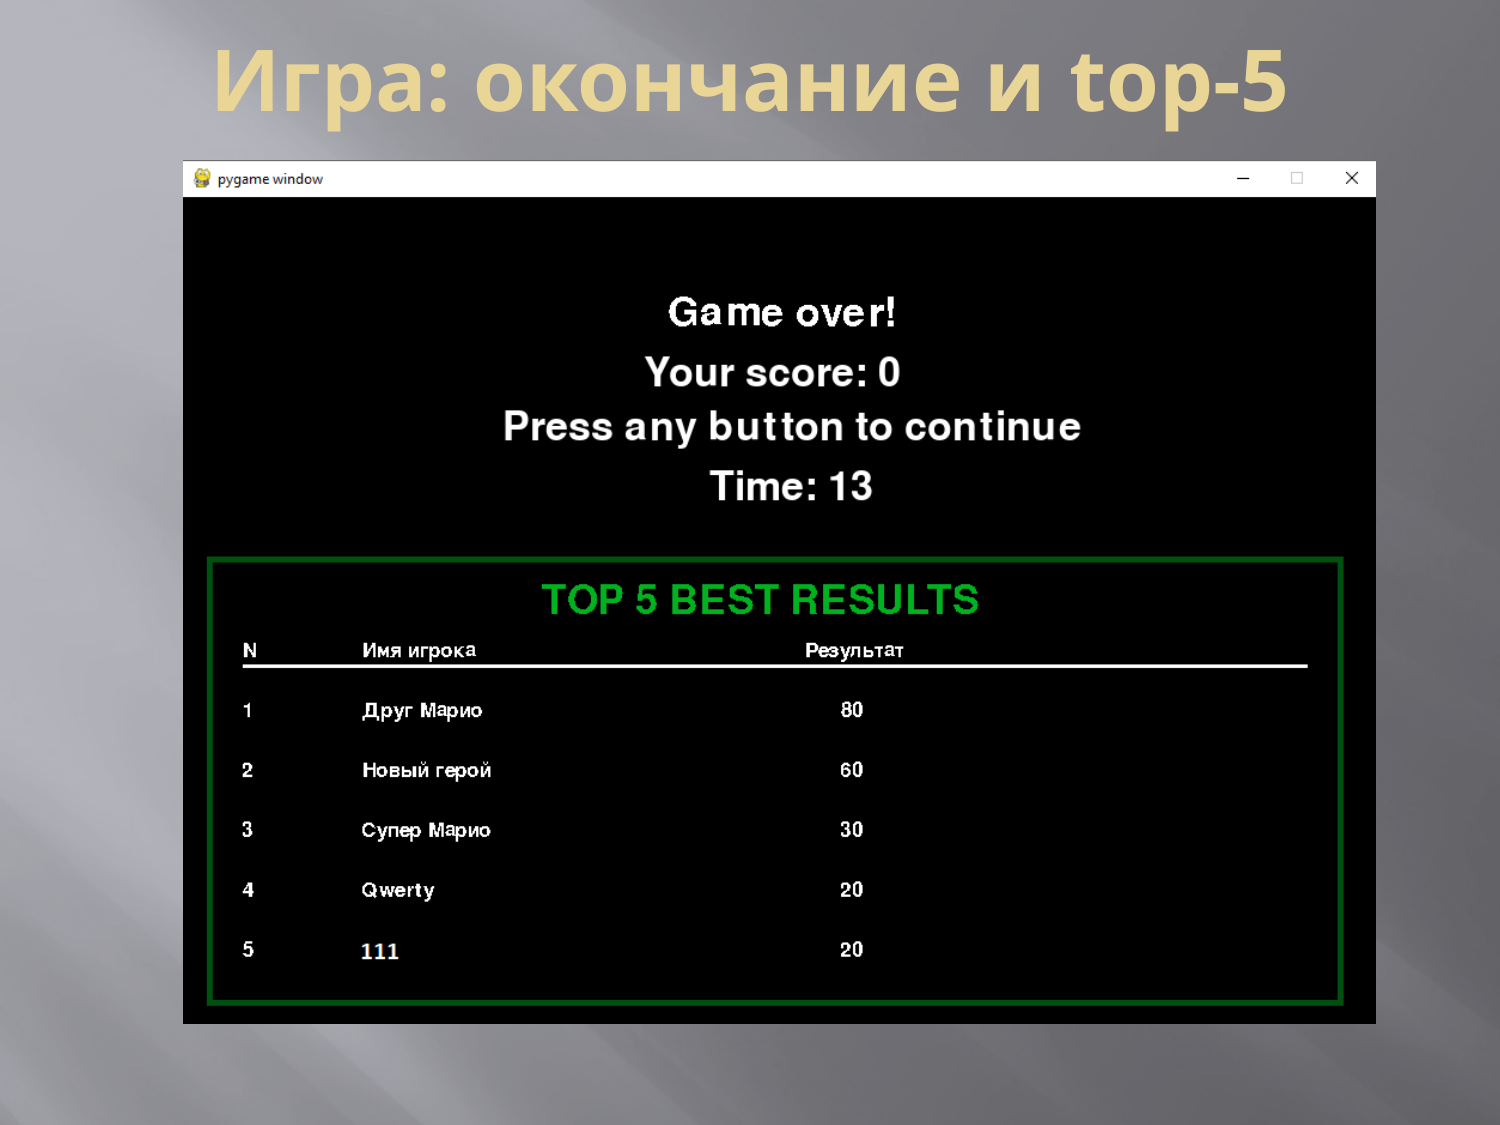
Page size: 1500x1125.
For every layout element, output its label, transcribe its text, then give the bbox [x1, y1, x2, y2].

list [182, 160, 1376, 1024]
title Игра: окончание и top-5 [75, 19, 1425, 135]
